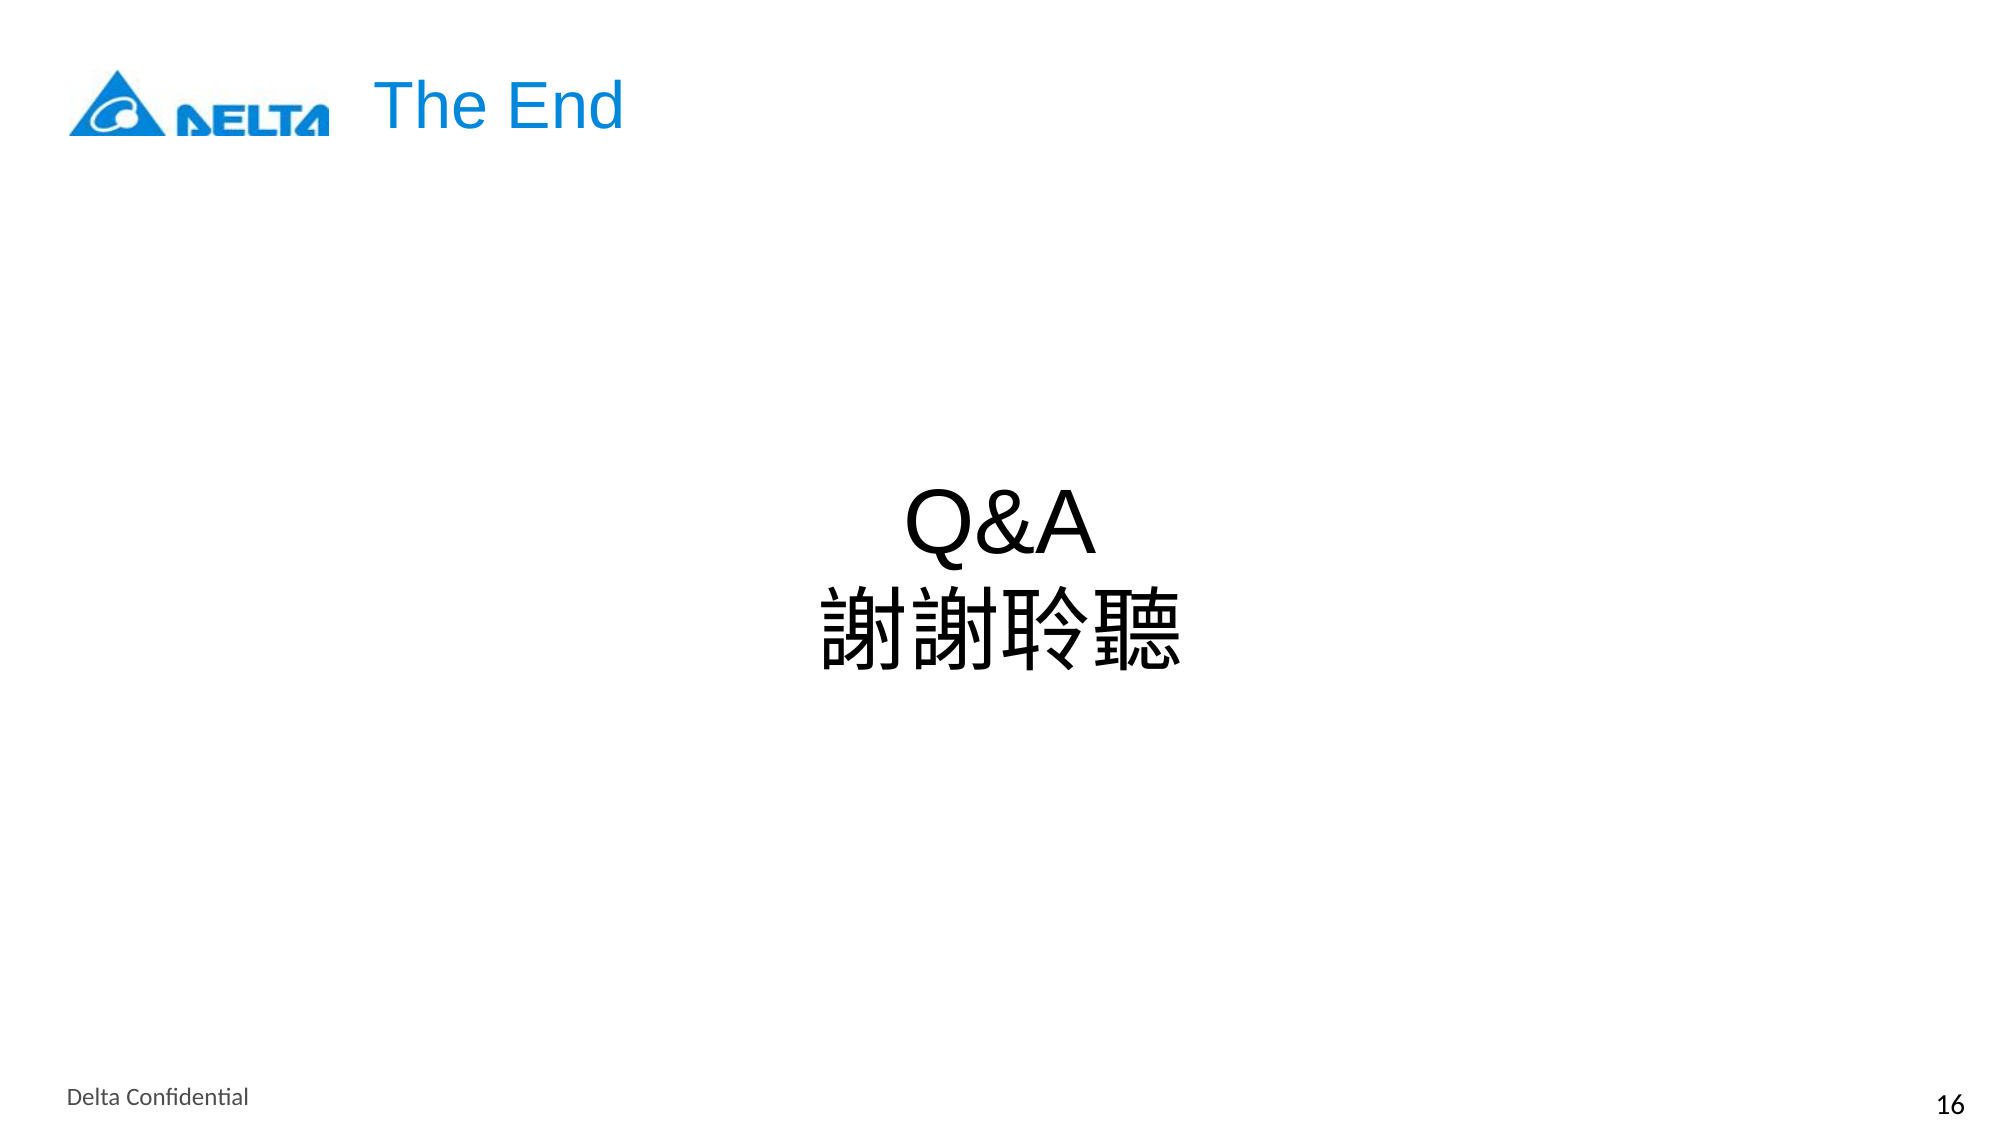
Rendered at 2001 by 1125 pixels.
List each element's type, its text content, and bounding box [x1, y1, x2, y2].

title The End [358, 53, 1945, 173]
picture [69, 70, 329, 136]
list Q&A 謝謝聆聽 [62, 454, 1938, 650]
